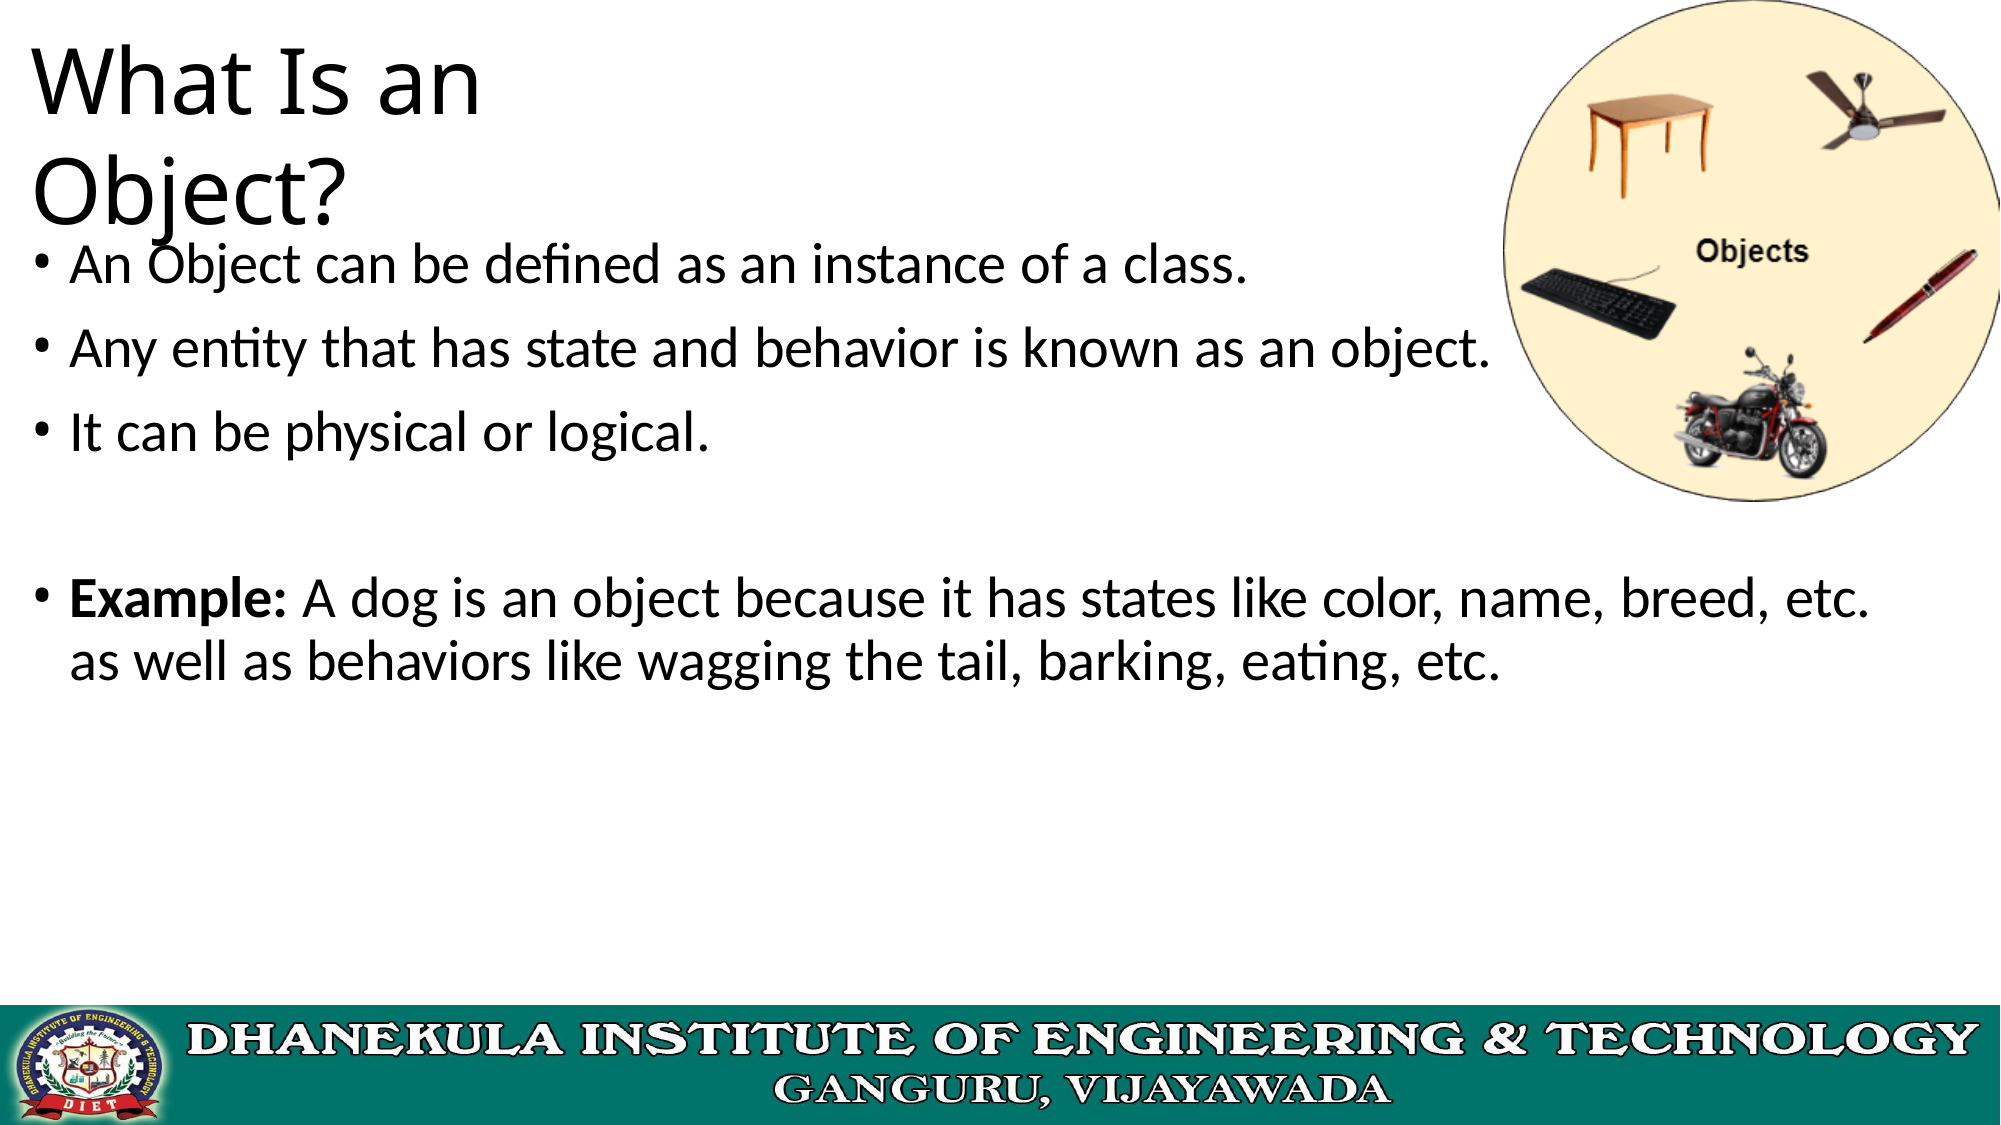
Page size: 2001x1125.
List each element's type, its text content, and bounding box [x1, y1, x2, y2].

title What Is an Object? [28, 20, 719, 243]
picture [1503, 0, 2000, 502]
picture [0, 1005, 2000, 1125]
text_box An Object can be defined as an instance of a class. Any entity that has state and behavior is known as an object. It can be physical or logical. Example: A dog is an object because it has states like color, name, breed, etc. as well as behaviors like wagging the tail, barking, eating, etc. [29, 140, 1891, 693]
